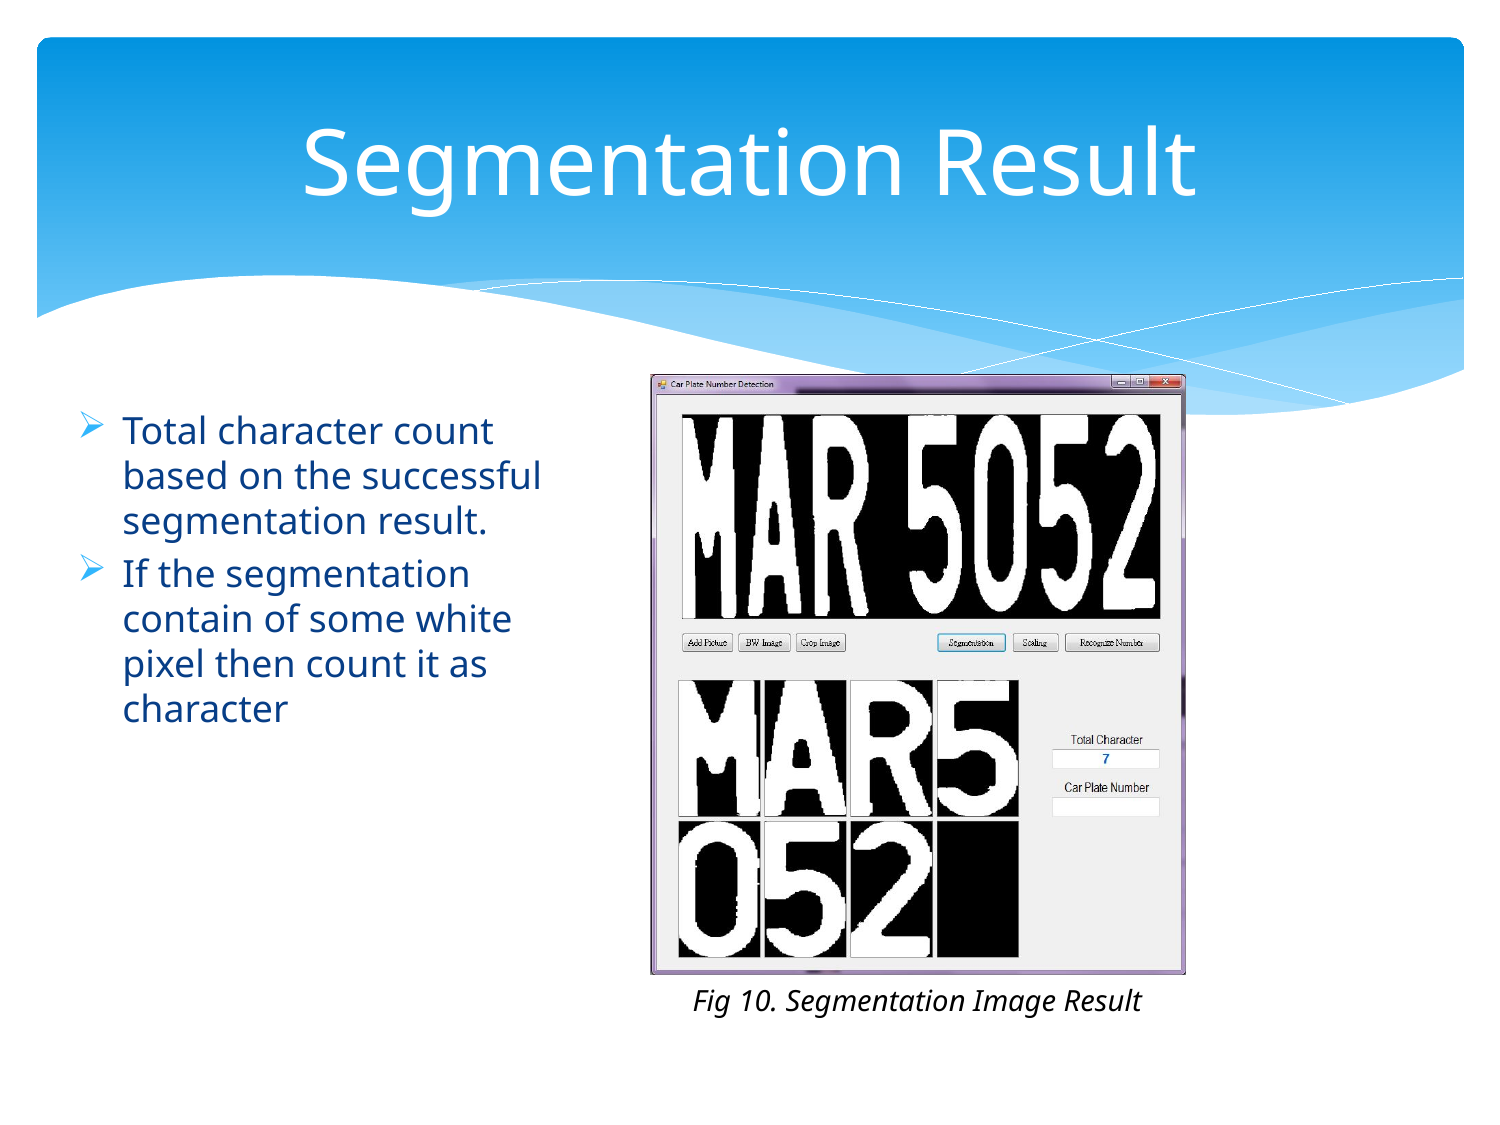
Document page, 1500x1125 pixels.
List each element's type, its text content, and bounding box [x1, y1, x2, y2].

text_box Fig 10. Segmentation Image Result [649, 985, 1186, 1070]
list Total character count based on the successful segmentation result. If the segmentation contain of some white pixel then count it as character [62, 399, 613, 863]
picture [649, 374, 1186, 976]
title Segmentation Result [75, 55, 1425, 261]
